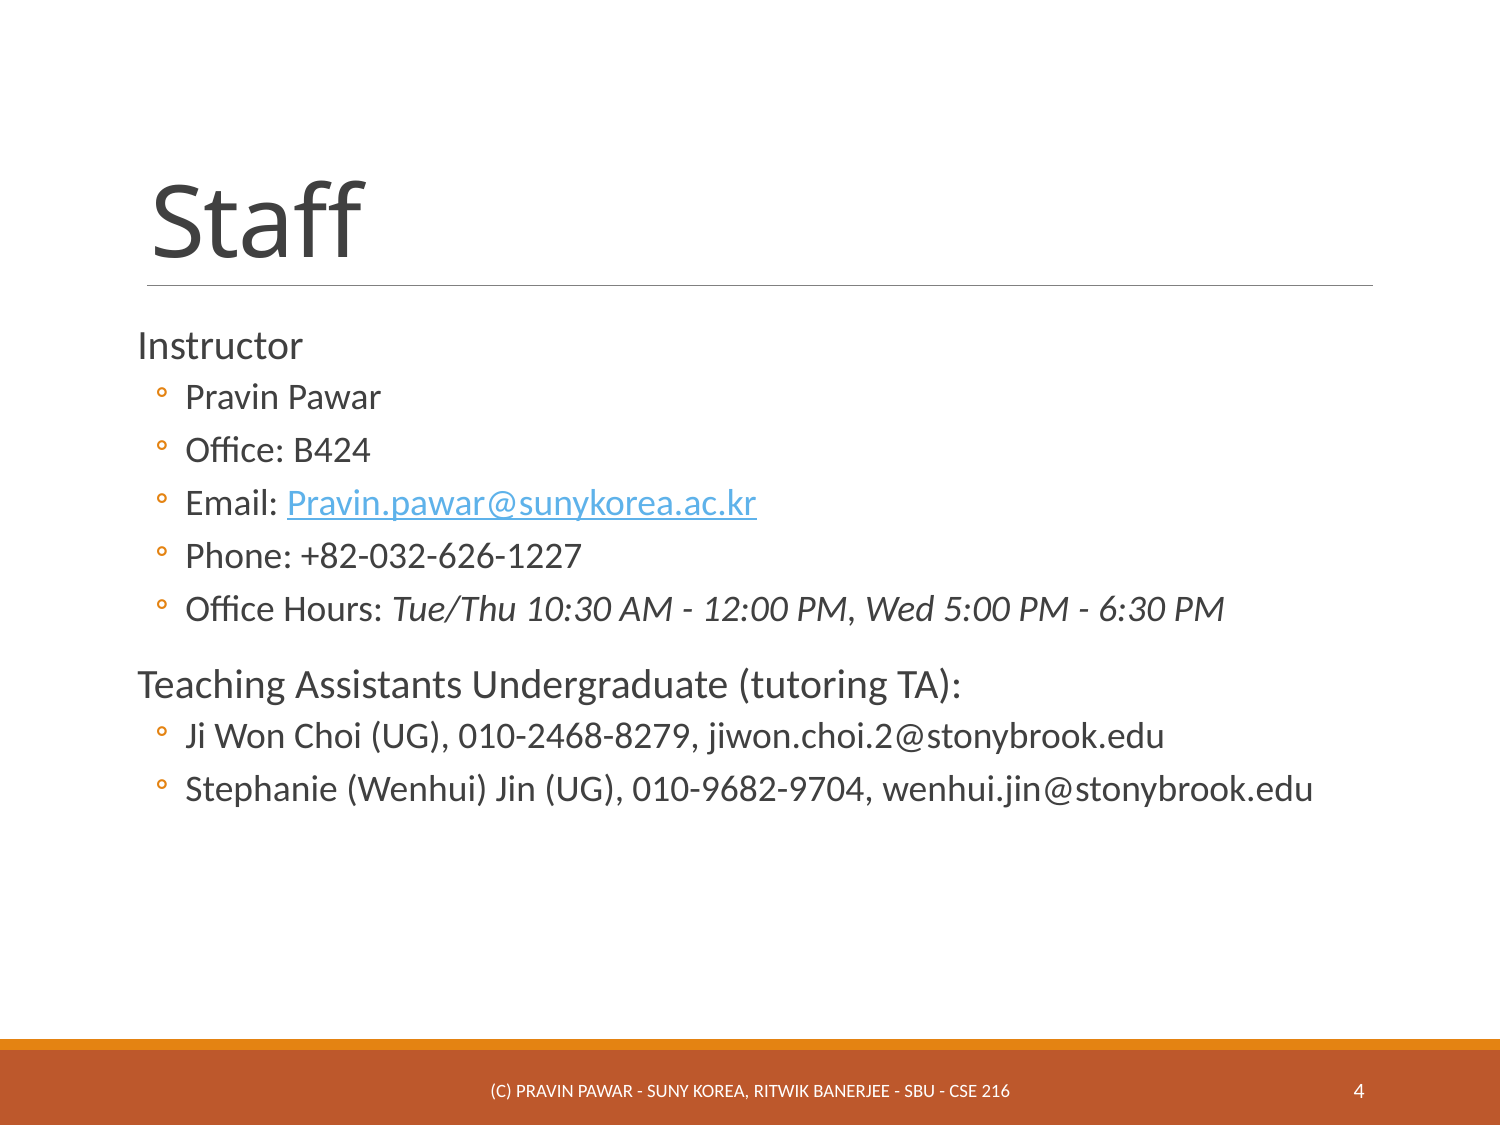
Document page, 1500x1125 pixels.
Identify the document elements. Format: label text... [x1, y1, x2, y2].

title Staff [135, 47, 1373, 285]
slide_number 4 [1218, 1059, 1380, 1120]
list Instructor Pravin Pawar Office: B424 Email: Pravin.pawar@sunykorea.ac.kr Phone: +82-032-626-1227 Office Hours: Tue/Thu 10:30 AM - 12:00 PM, Wed 5:00 PM - 6:30 PM Teaching Assistants Undergraduate (tutoring TA): Ji Won Choi (UG), 010-2468-8279, jiwon.choi.2@stonybrook.edu Stephanie (Wenhui) Jin (UG), 010-9682-9704, wenhui.jin@stonybrook.edu [122, 316, 1443, 952]
footer (c) Pravin Pawar - SUNY Korea, Ritwik Banerjee - SBU - CSE 216 [453, 1059, 1047, 1120]
